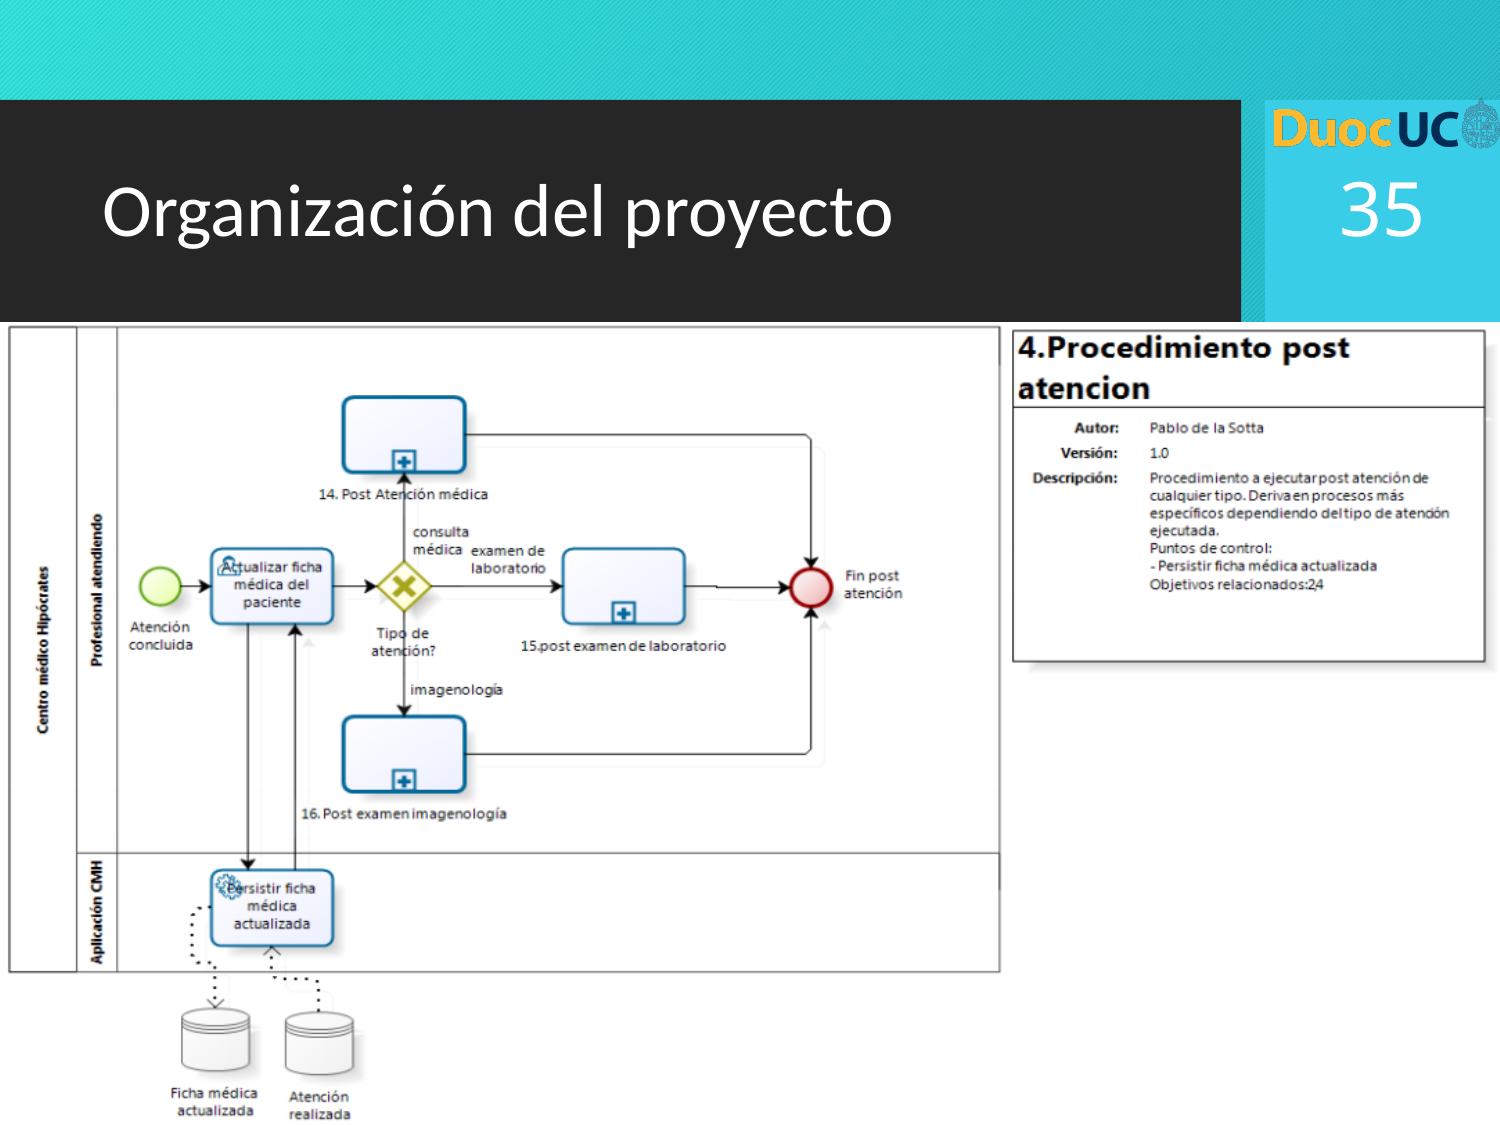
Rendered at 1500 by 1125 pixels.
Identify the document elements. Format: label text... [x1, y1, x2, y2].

title Organización del proyecto [87, 123, 1219, 301]
picture [0, 321, 1500, 1125]
picture [1274, 98, 1500, 149]
slide_number 35 [1287, 149, 1478, 303]
